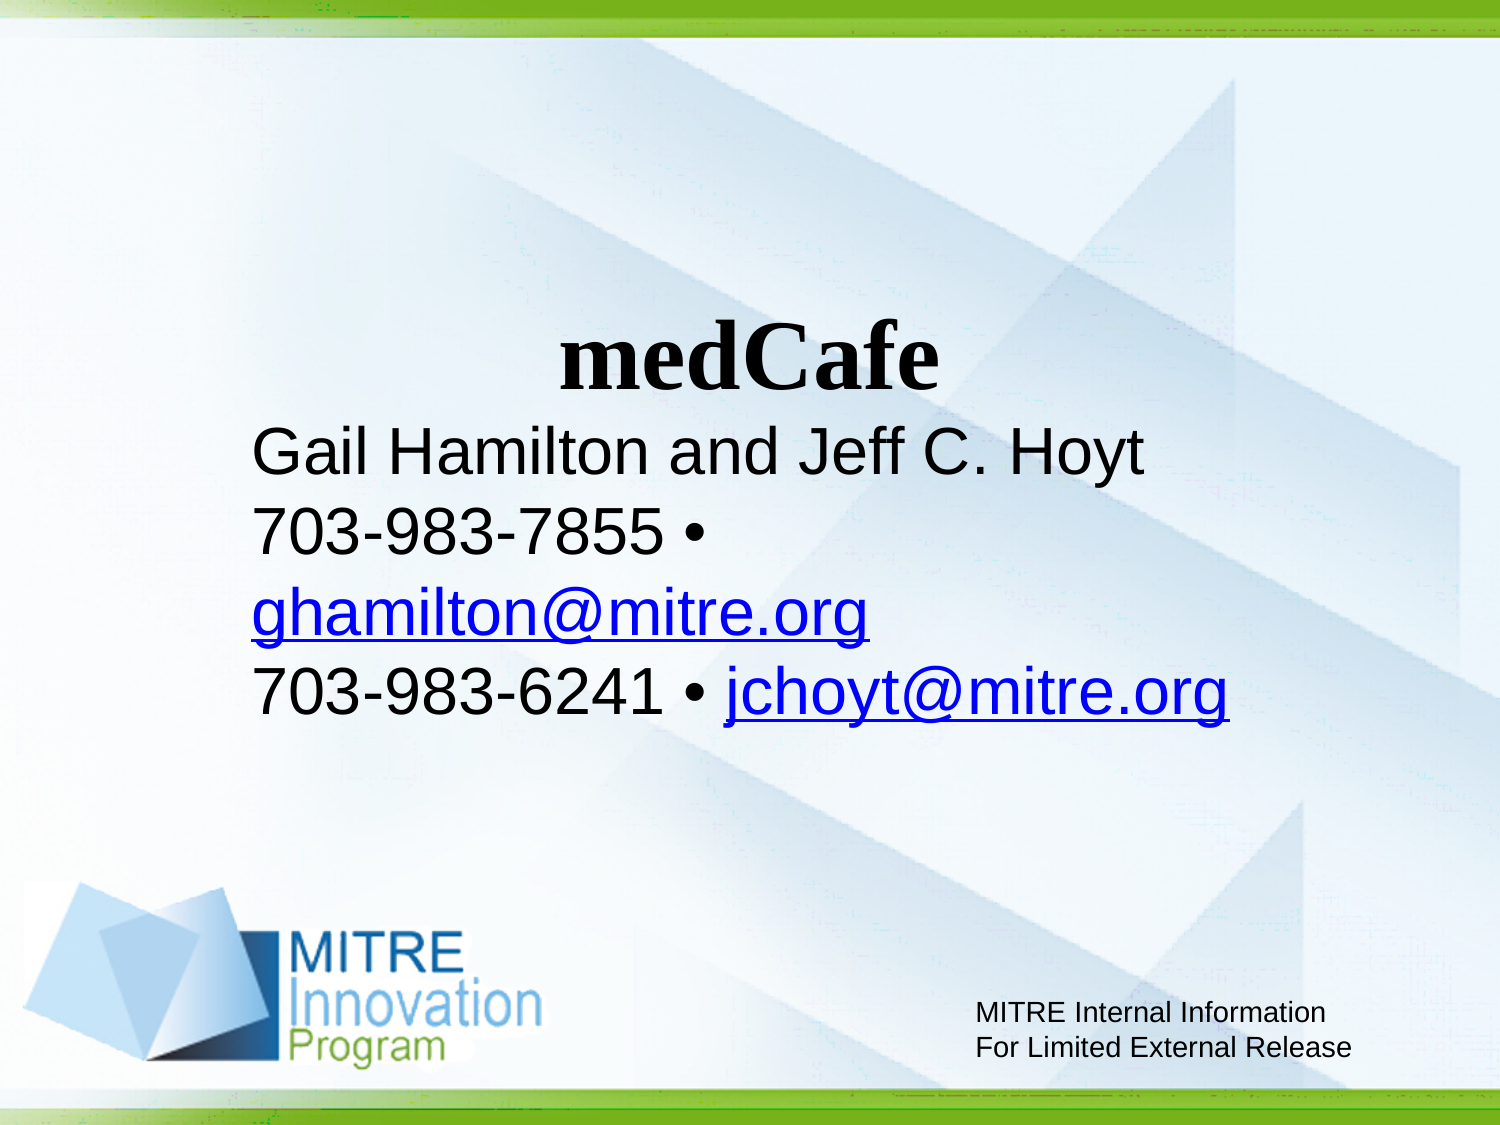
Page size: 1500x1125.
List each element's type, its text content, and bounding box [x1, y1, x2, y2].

subtitle Gail Hamilton and Jeff C. Hoyt 703-983-7855 • ghamilton@mitre.org 703-983-6241 • jchoyt@mitre.org [224, 234, 1276, 902]
text_box MITRE Internal Information For Limited External Release [960, 985, 1446, 1071]
title medCafe [112, 224, 1388, 413]
picture [0, 0, 1500, 1125]
